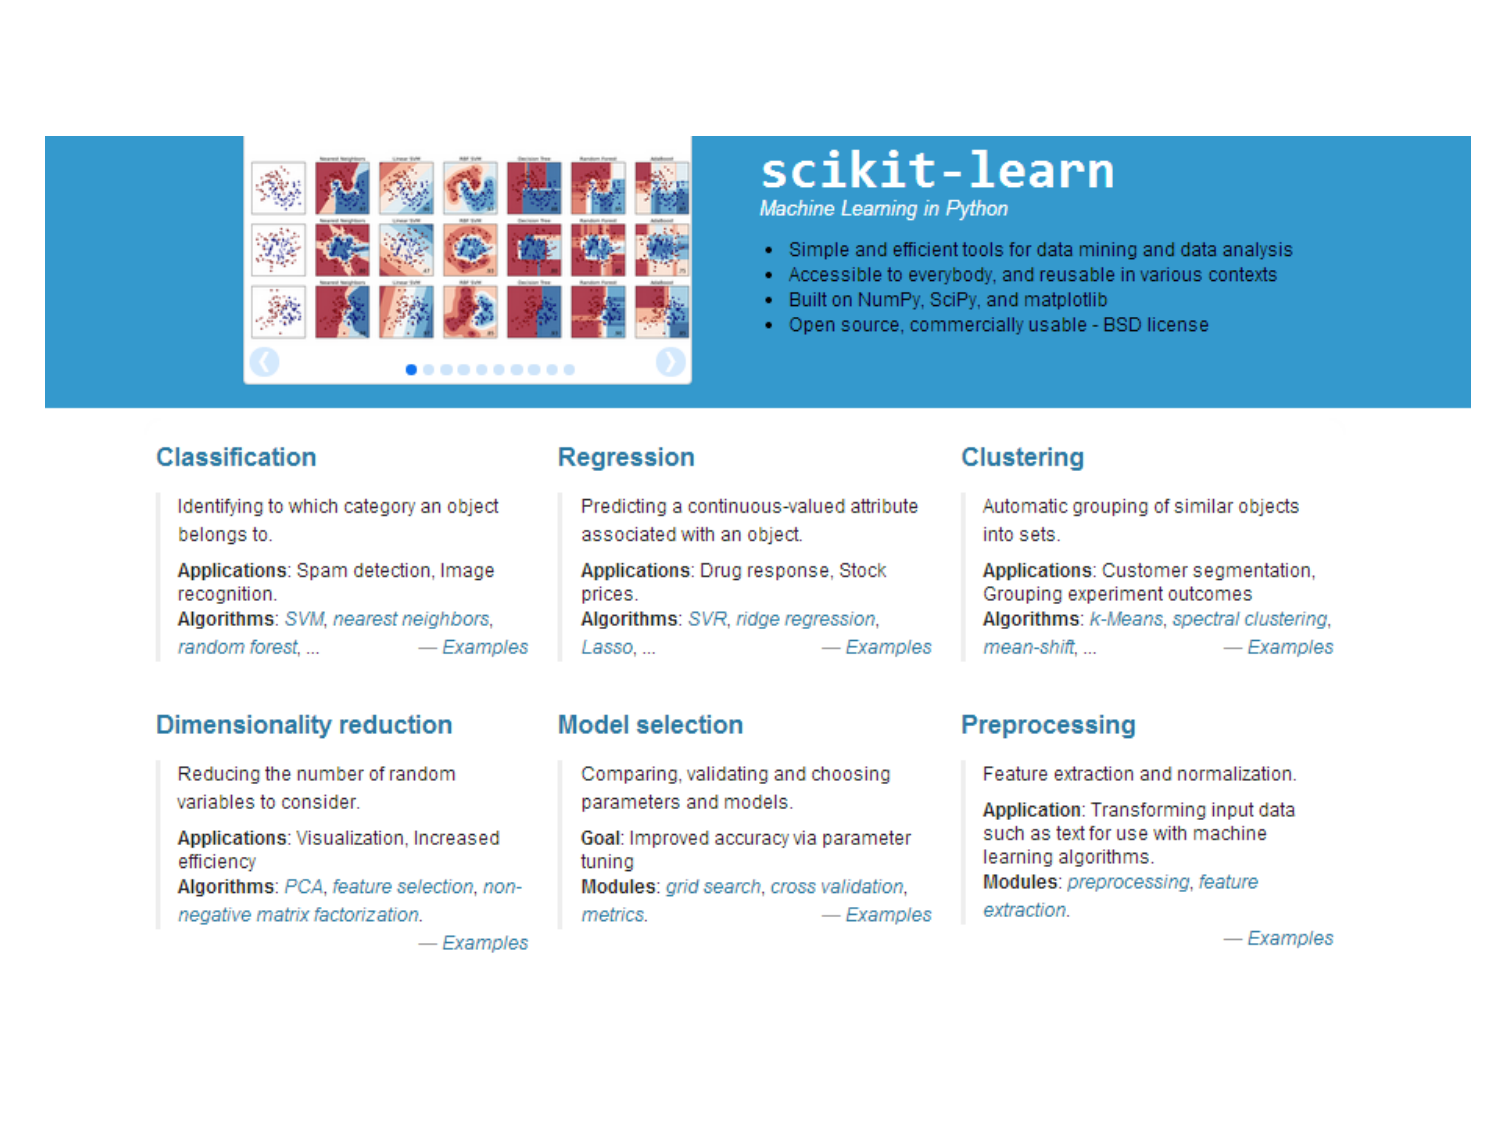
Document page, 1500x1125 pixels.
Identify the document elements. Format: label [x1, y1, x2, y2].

picture [45, 136, 1471, 989]
